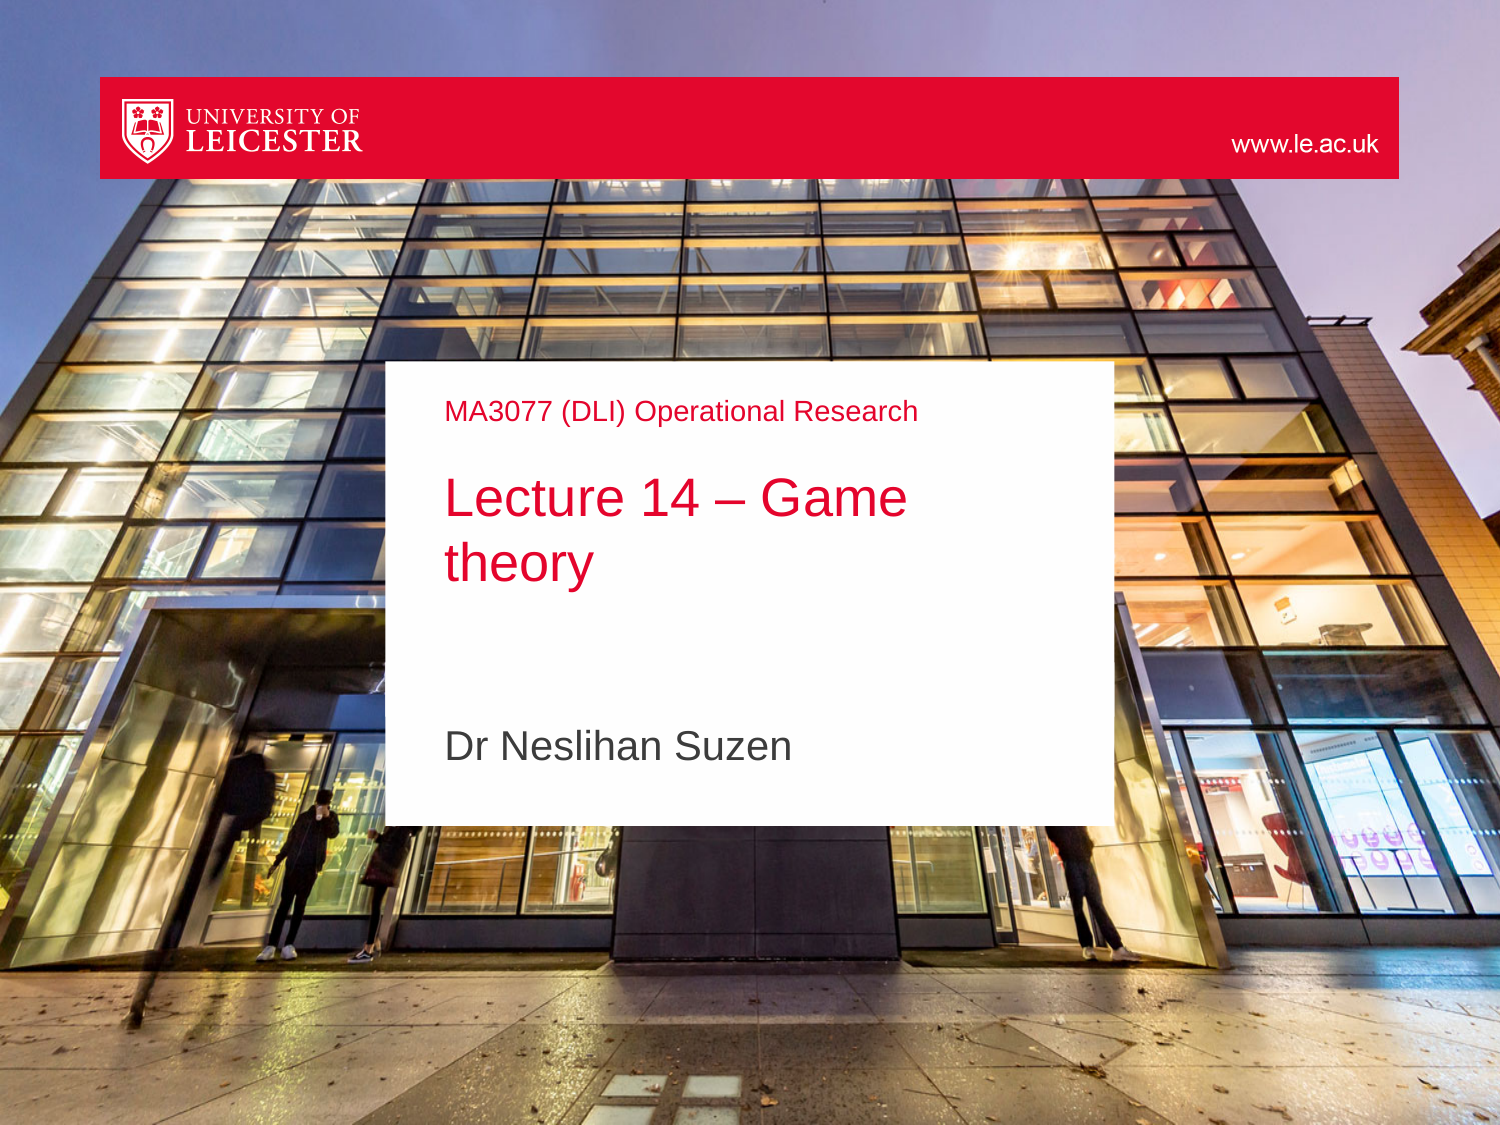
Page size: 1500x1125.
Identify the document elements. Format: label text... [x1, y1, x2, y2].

picture [0, 0, 1500, 1125]
title MA3077 (DLI) Operational Research Lecture 14 – Game theory [385, 361, 1115, 662]
list Dr Neslihan Suzen [385, 662, 1115, 826]
